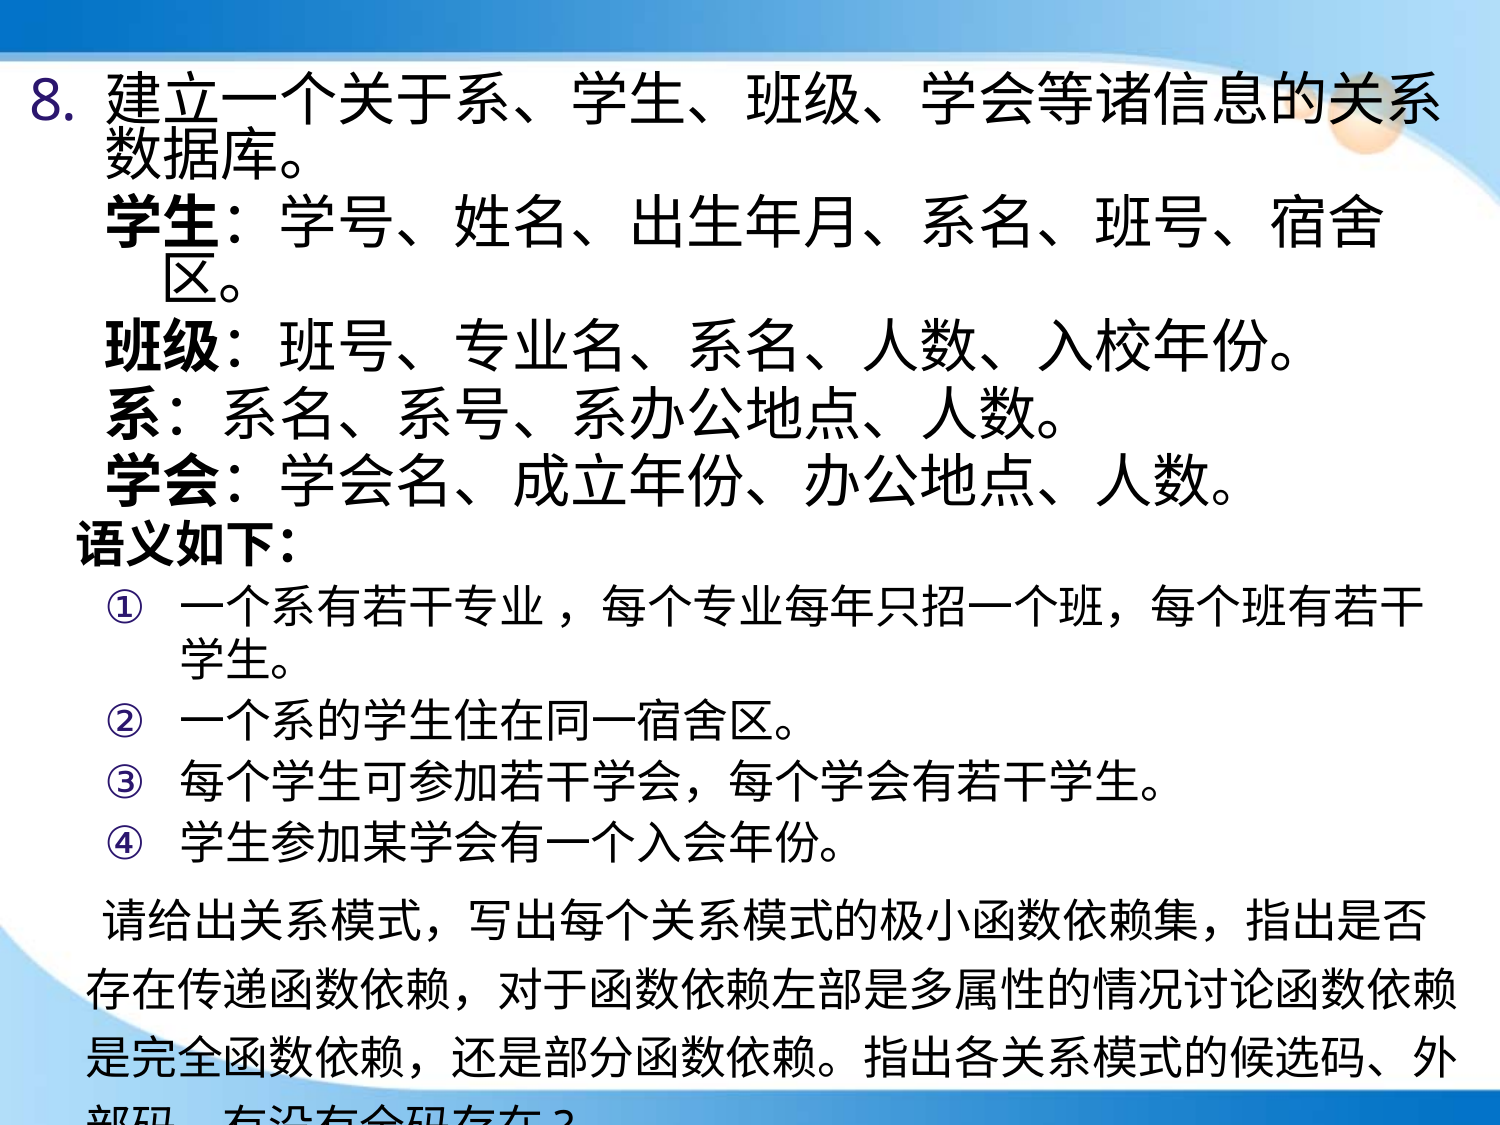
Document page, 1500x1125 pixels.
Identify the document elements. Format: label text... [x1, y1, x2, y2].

picture [0, 0, 1500, 1125]
text_box 建立一个关于系、学生、班级、学会等诸信息的关系数据库。 学生：学号、姓名、出生年月、系名、班号、宿舍区。 班级：班号、专业名、系名、人数、入校年份。 系：系名、系号、系办公地点、人数。 学会：学会名、成立年份、办公地点、人数。 语义如下： 一个系有若干专业 ，每个专业每年只招一个班，每个班有若干学生。 一个系的学生住在同一宿舍区。 每个学生可参加若干学会，每个学会有若干学生。 学生参加某学会有一个入会年份。 请给出关系模式，写出每个关系模式的极小函数依赖集，指出是否存在传递函数依赖，对于函数依赖左部是多属性的情况讨论函数依赖是完全函数依赖，还是部分函数依赖。指出各关系模式的候选码、外部码，有没有全码存在? [14, 67, 1486, 1006]
